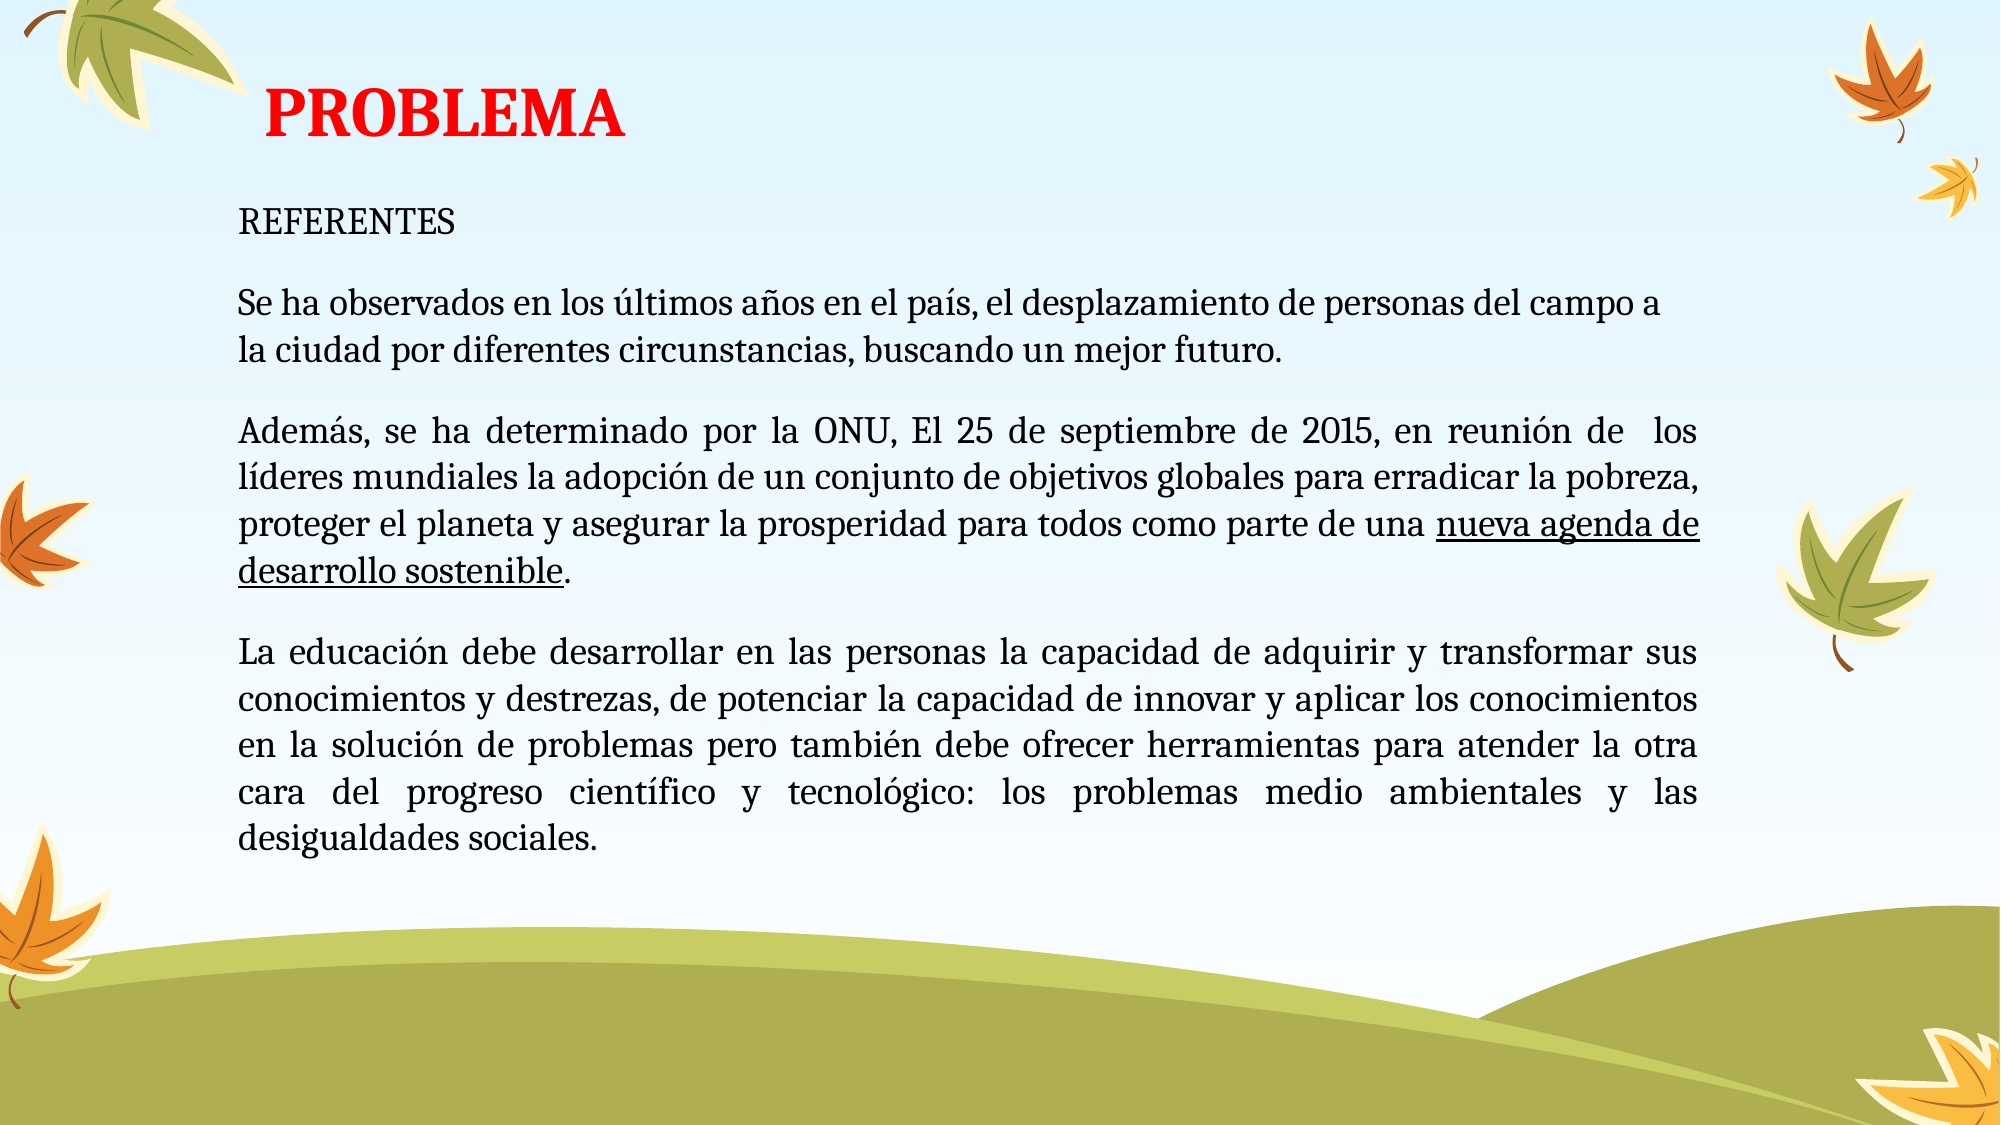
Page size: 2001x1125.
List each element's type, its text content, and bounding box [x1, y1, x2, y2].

list REFERENTES Se ha observados en los últimos años en el país, el desplazamiento de personas del campo a la ciudad por diferentes circunstancias, buscando un mejor futuro. Además, se ha determinado por la ONU, El 25 de septiembre de 2015, en reunión de los líderes mundiales la adopción de un conjunto de objetivos globales para erradicar la pobreza, proteger el planeta y asegurar la prosperidad para todos como parte de una nueva agenda de desarrollo sostenible. La educación debe desarrollar en las personas la capacidad de adquirir y transformar sus conocimientos y destrezas, de potenciar la capacidad de innovar y aplicar los conocimientos en la solución de problemas pero también debe ofrecer herramientas para atender la otra cara del progreso científico y tecnológico: los problemas medio ambientales y las desigualdades sociales. [216, 187, 1715, 870]
title PROBLEMA [249, 44, 1749, 160]
